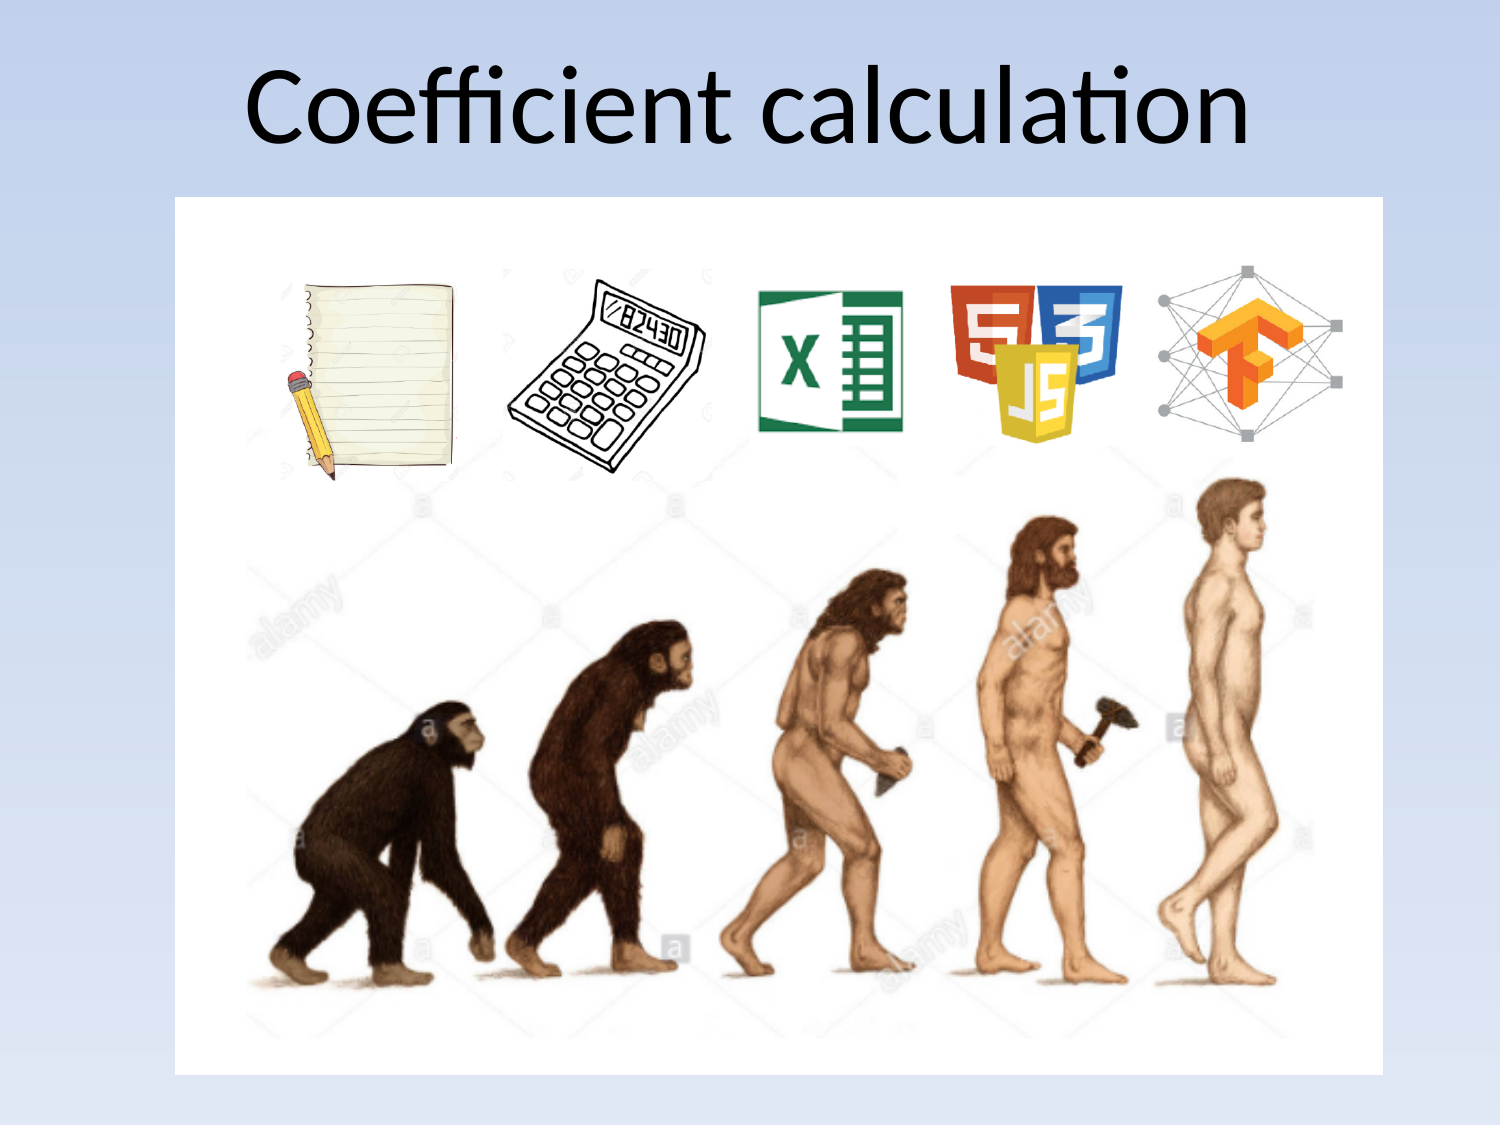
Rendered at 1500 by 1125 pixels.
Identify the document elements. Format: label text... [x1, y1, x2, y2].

picture [175, 196, 1383, 1075]
text_box Coefficient calculation [230, 23, 1268, 174]
